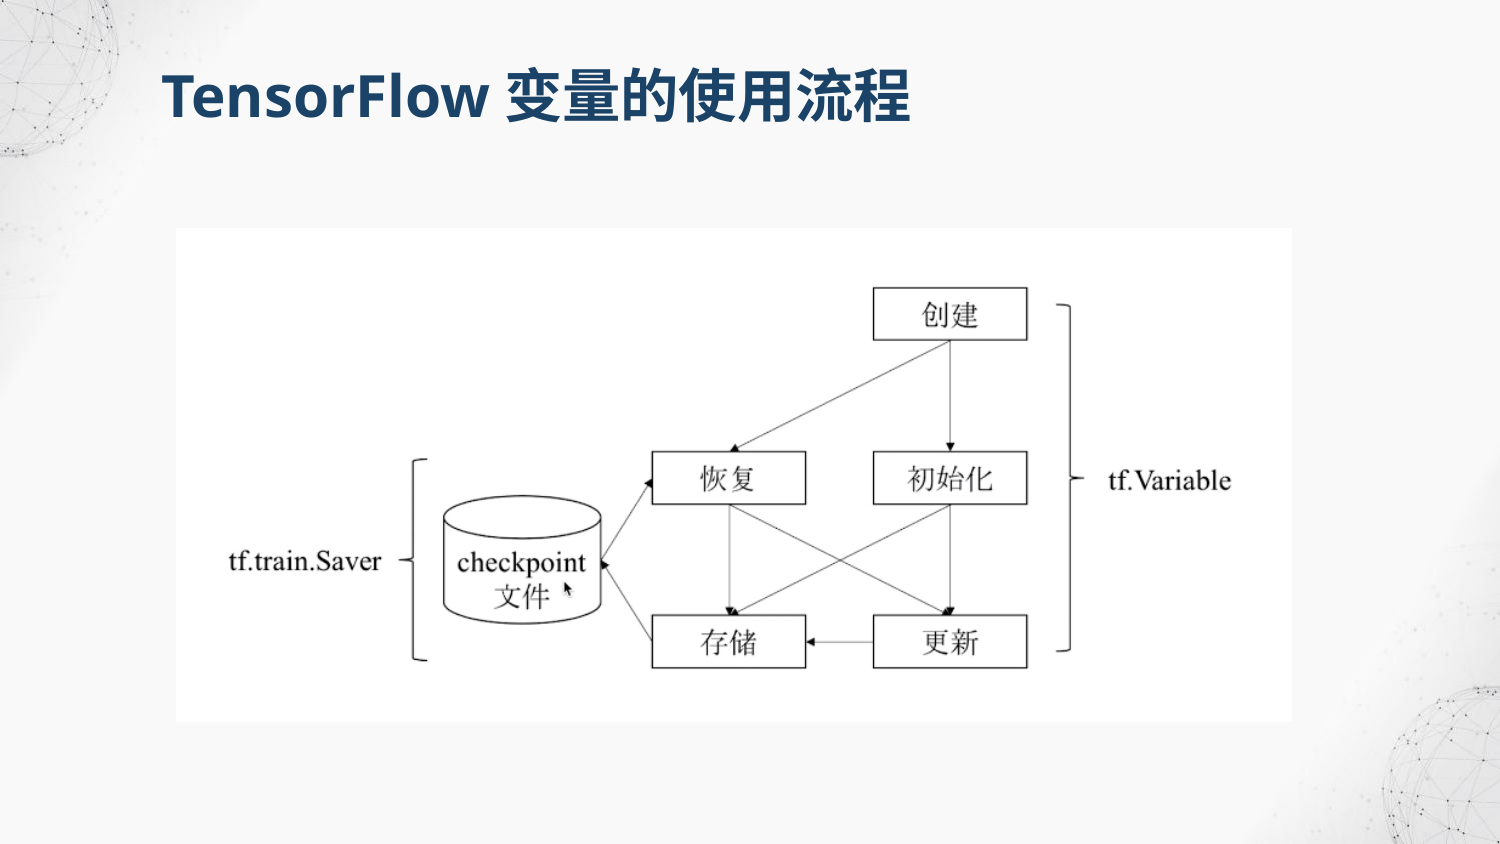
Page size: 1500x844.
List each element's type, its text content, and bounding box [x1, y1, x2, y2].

picture [0, 0, 1500, 844]
text_box TensorFlow变量的使用流程 [146, 51, 1368, 213]
